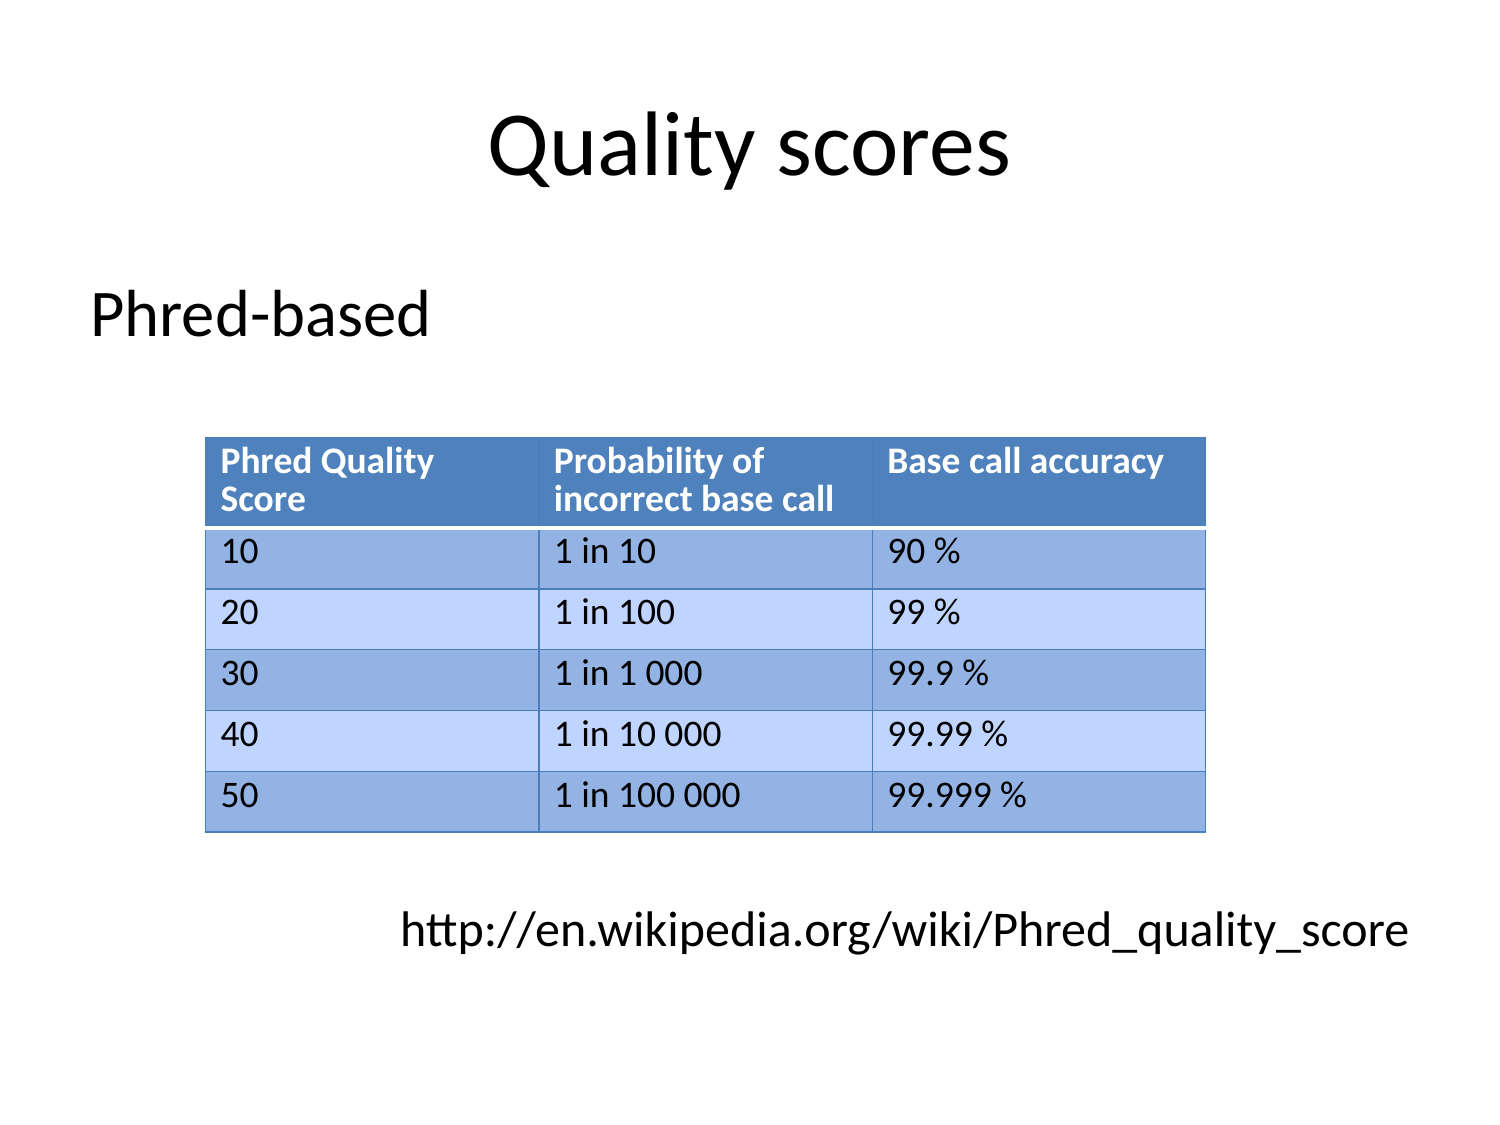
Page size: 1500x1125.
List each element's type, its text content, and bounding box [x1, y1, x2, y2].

title Quality scores [75, 45, 1425, 233]
table_cell 99 % [873, 590, 1205, 649]
list Phred-based http://en.wikipedia.org/wiki/Phred_quality_score [75, 262, 1425, 1005]
table_cell 1 in 1 000 [540, 650, 872, 710]
table_cell 99.99 % [873, 711, 1205, 771]
table_cell 1 in 10 000 [540, 711, 872, 771]
table_header Probability of incorrect base call [540, 438, 872, 526]
table_cell 1 in 100 000 [540, 772, 872, 831]
table_header Phred Quality Score [206, 438, 538, 526]
table_cell 10 [206, 530, 538, 588]
table_cell 40 [206, 711, 538, 771]
table_cell 50 [206, 772, 538, 831]
table_cell 1 in 100 [540, 590, 872, 649]
table_header Base call accuracy [873, 438, 1205, 526]
table_cell 20 [206, 590, 538, 649]
table_cell 99.9 % [873, 650, 1205, 710]
table_cell 90 % [873, 530, 1205, 588]
table_cell 30 [206, 650, 538, 710]
table_cell 1 in 10 [540, 530, 872, 588]
table_cell 99.999 % [873, 772, 1205, 831]
